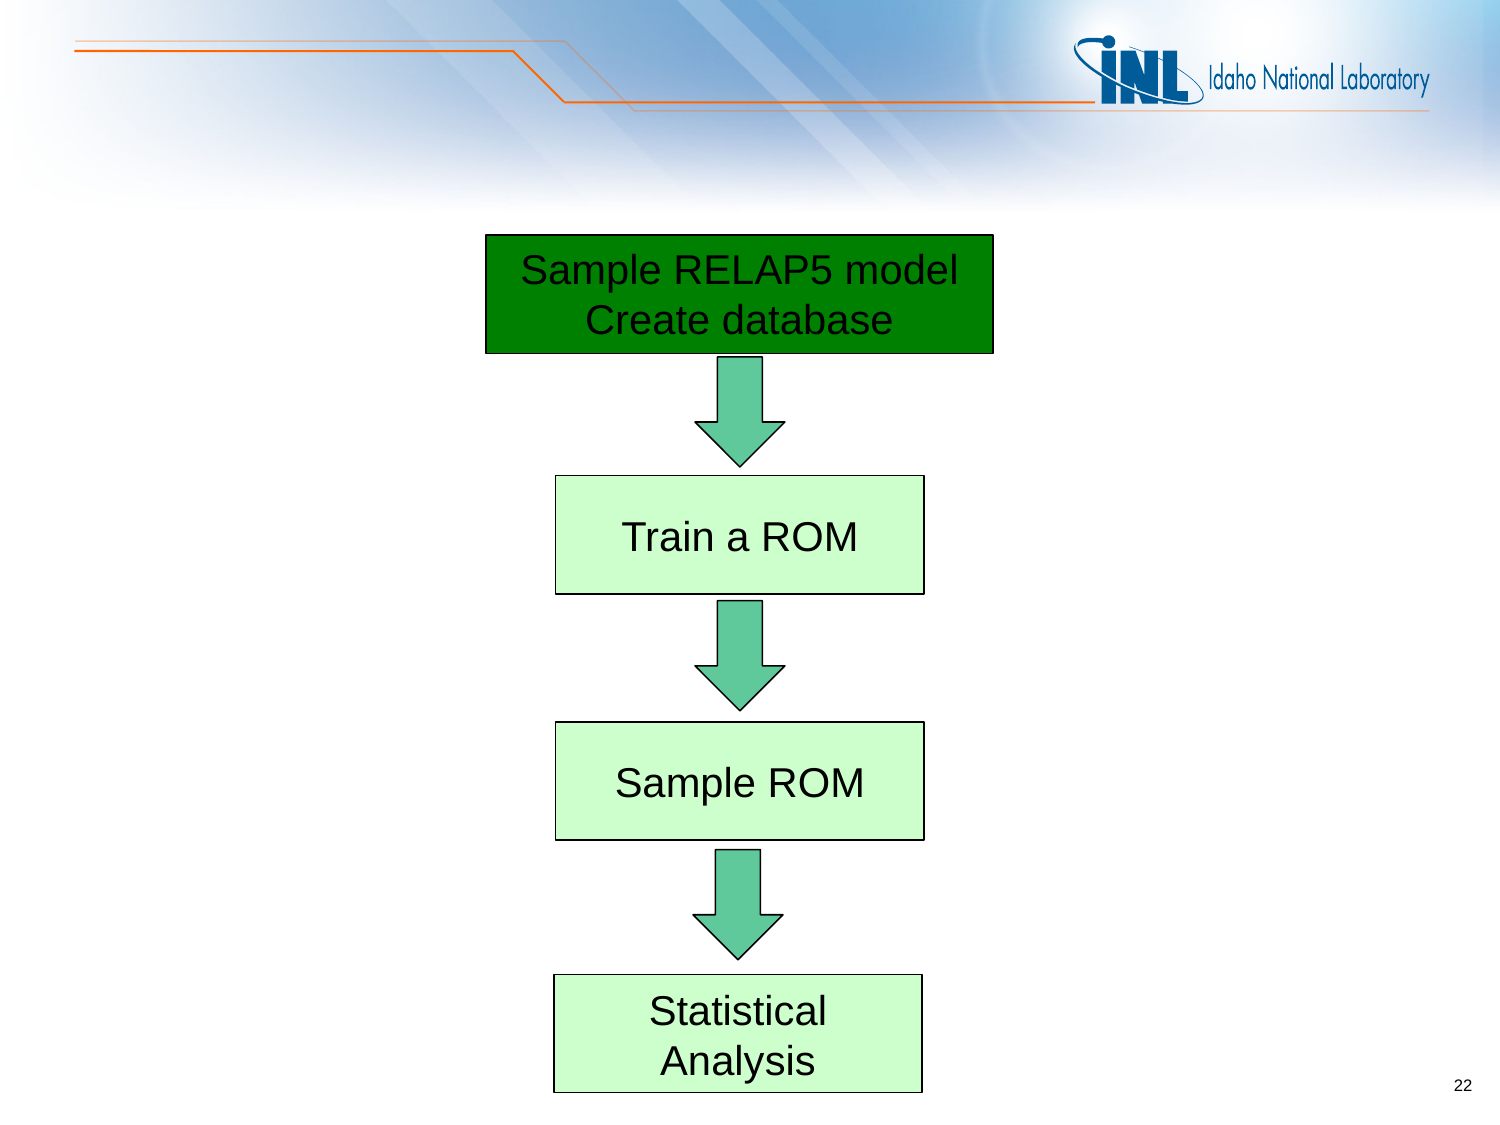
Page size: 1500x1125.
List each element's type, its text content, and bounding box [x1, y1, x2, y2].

text_box [693, 849, 783, 960]
text_box [694, 600, 785, 711]
text_box Sample RELAP5 model Create database [486, 235, 993, 354]
text_box [694, 356, 785, 468]
slide_number 22 [1429, 1074, 1473, 1096]
text_box Train a ROM [555, 475, 925, 594]
text_box Sample ROM [555, 721, 925, 841]
picture [0, 0, 1500, 1125]
text_box Statistical Analysis [553, 974, 923, 1093]
